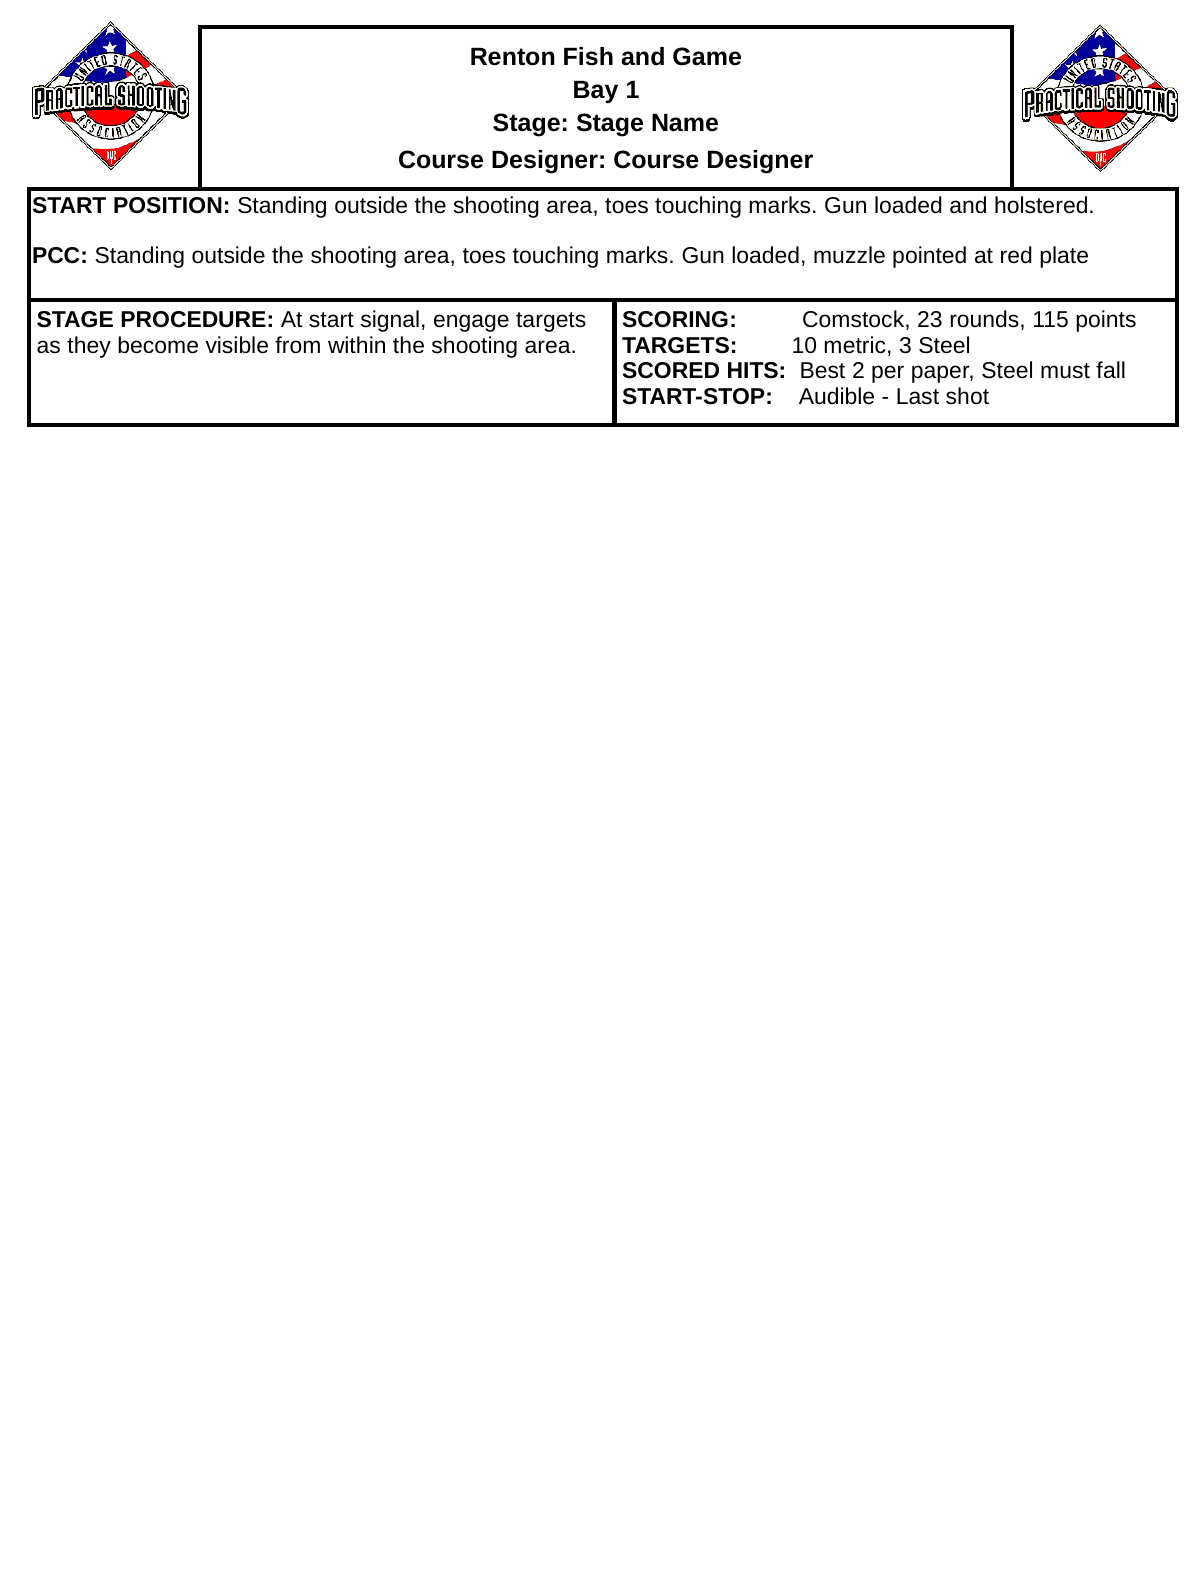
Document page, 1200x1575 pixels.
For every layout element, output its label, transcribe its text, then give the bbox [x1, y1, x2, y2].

table_cell STAGE PROCEDURE: At start signal, engage targets as they become visible from within the shooting area. [31, 302, 612, 423]
table_cell START POSITION: Standing outside the shooting area, toes touching marks. Gun loaded and holstered. PCC: Standing outside the shooting area, toes touching marks. Gun loaded, muzzle pointed at red plate [31, 191, 1175, 298]
table_cell SCORING: Comstock, 23 rounds, 115 points TARGETS: 10 metric, 3 Steel SCORED HITS: Best 2 per paper, Steel must fall START-STOP: Audible - Last shot [617, 302, 1175, 423]
table_header [29, 179, 198, 187]
table_header Renton Fish and Game Bay 1 Stage: Stage Name Course Designer: Course Designer [202, 29, 1010, 187]
picture [1013, 22, 1188, 176]
picture [24, 20, 199, 173]
